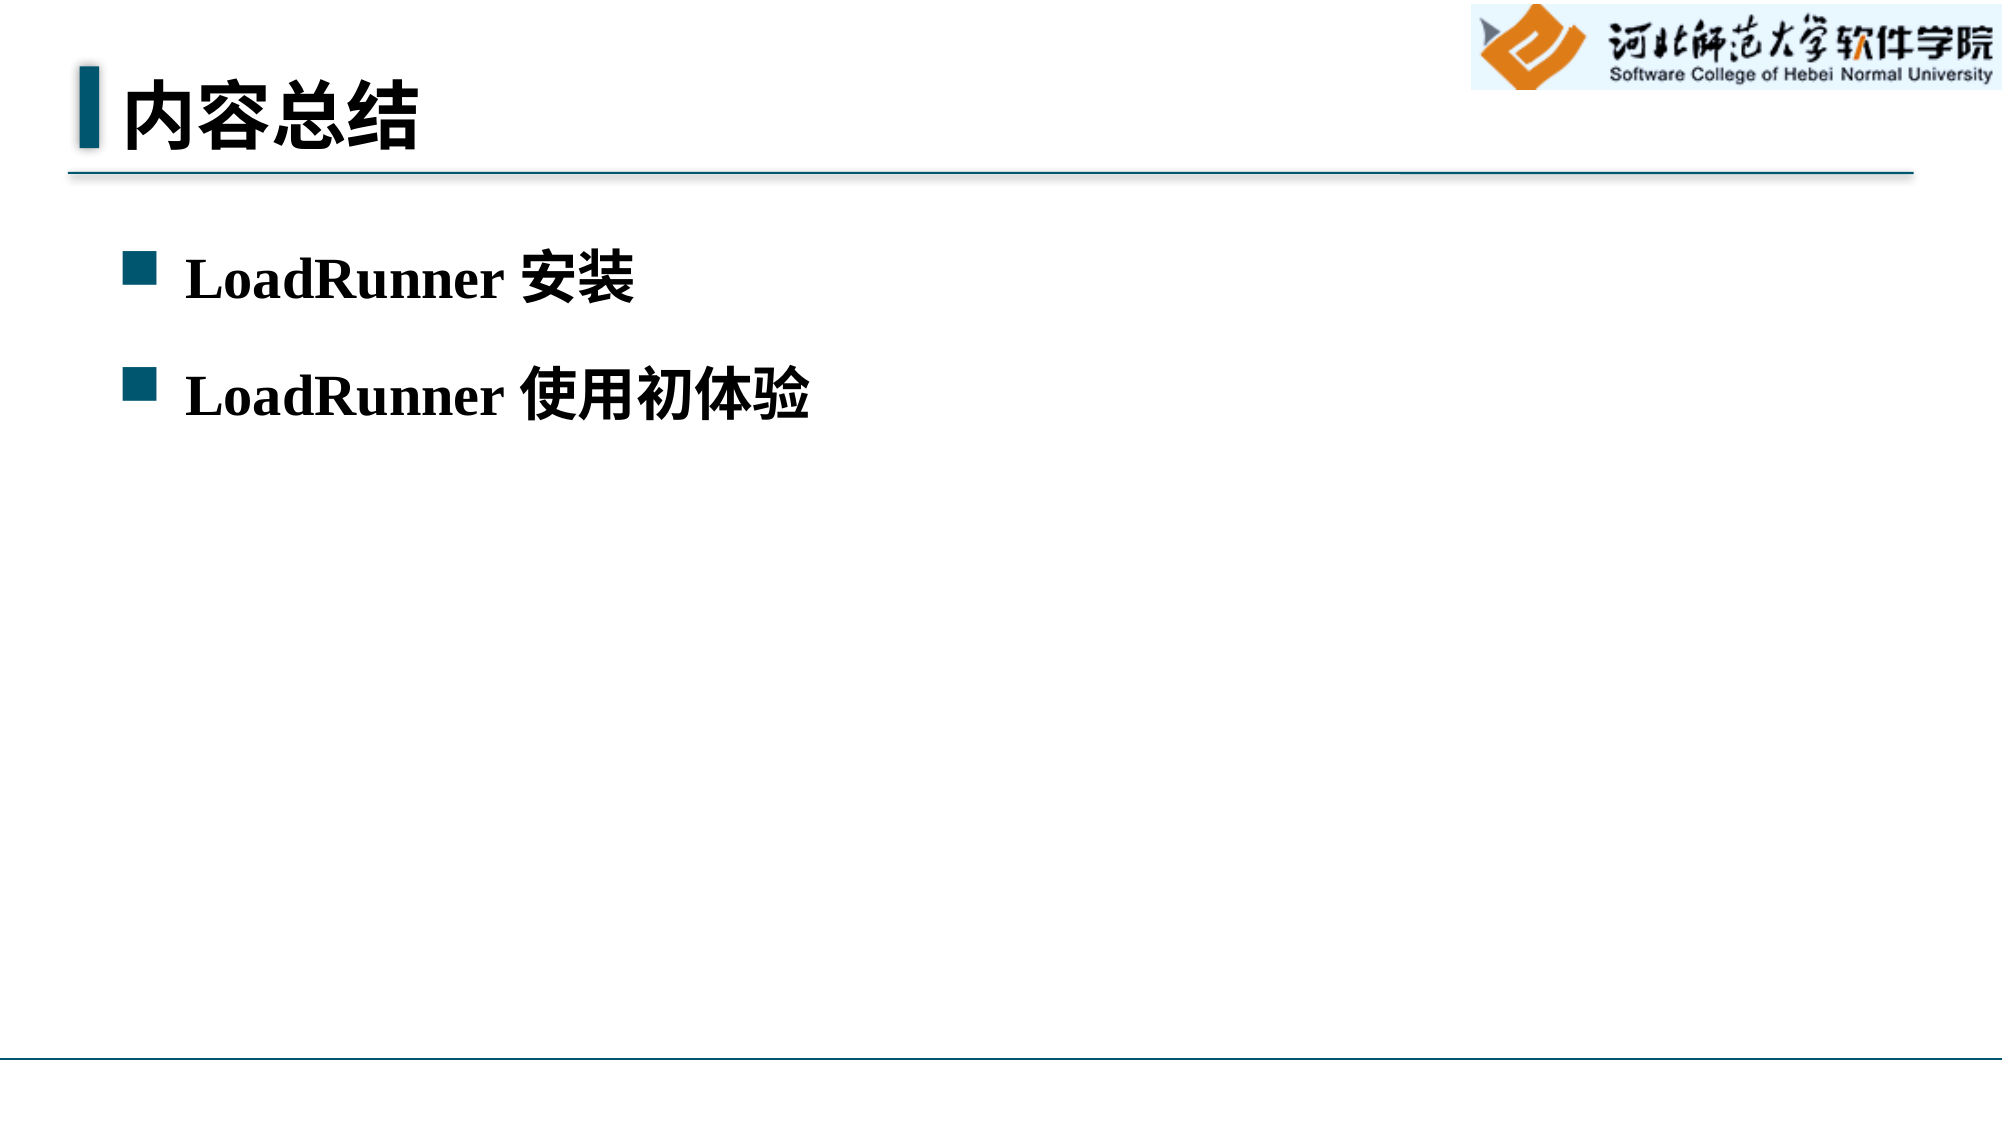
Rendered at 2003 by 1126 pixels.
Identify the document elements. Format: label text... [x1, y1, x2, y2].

picture [1471, 4, 2002, 90]
list LoadRunner安装 LoadRunner使用初体验 [99, 196, 1903, 1024]
title 内容总结 [103, 66, 1462, 162]
